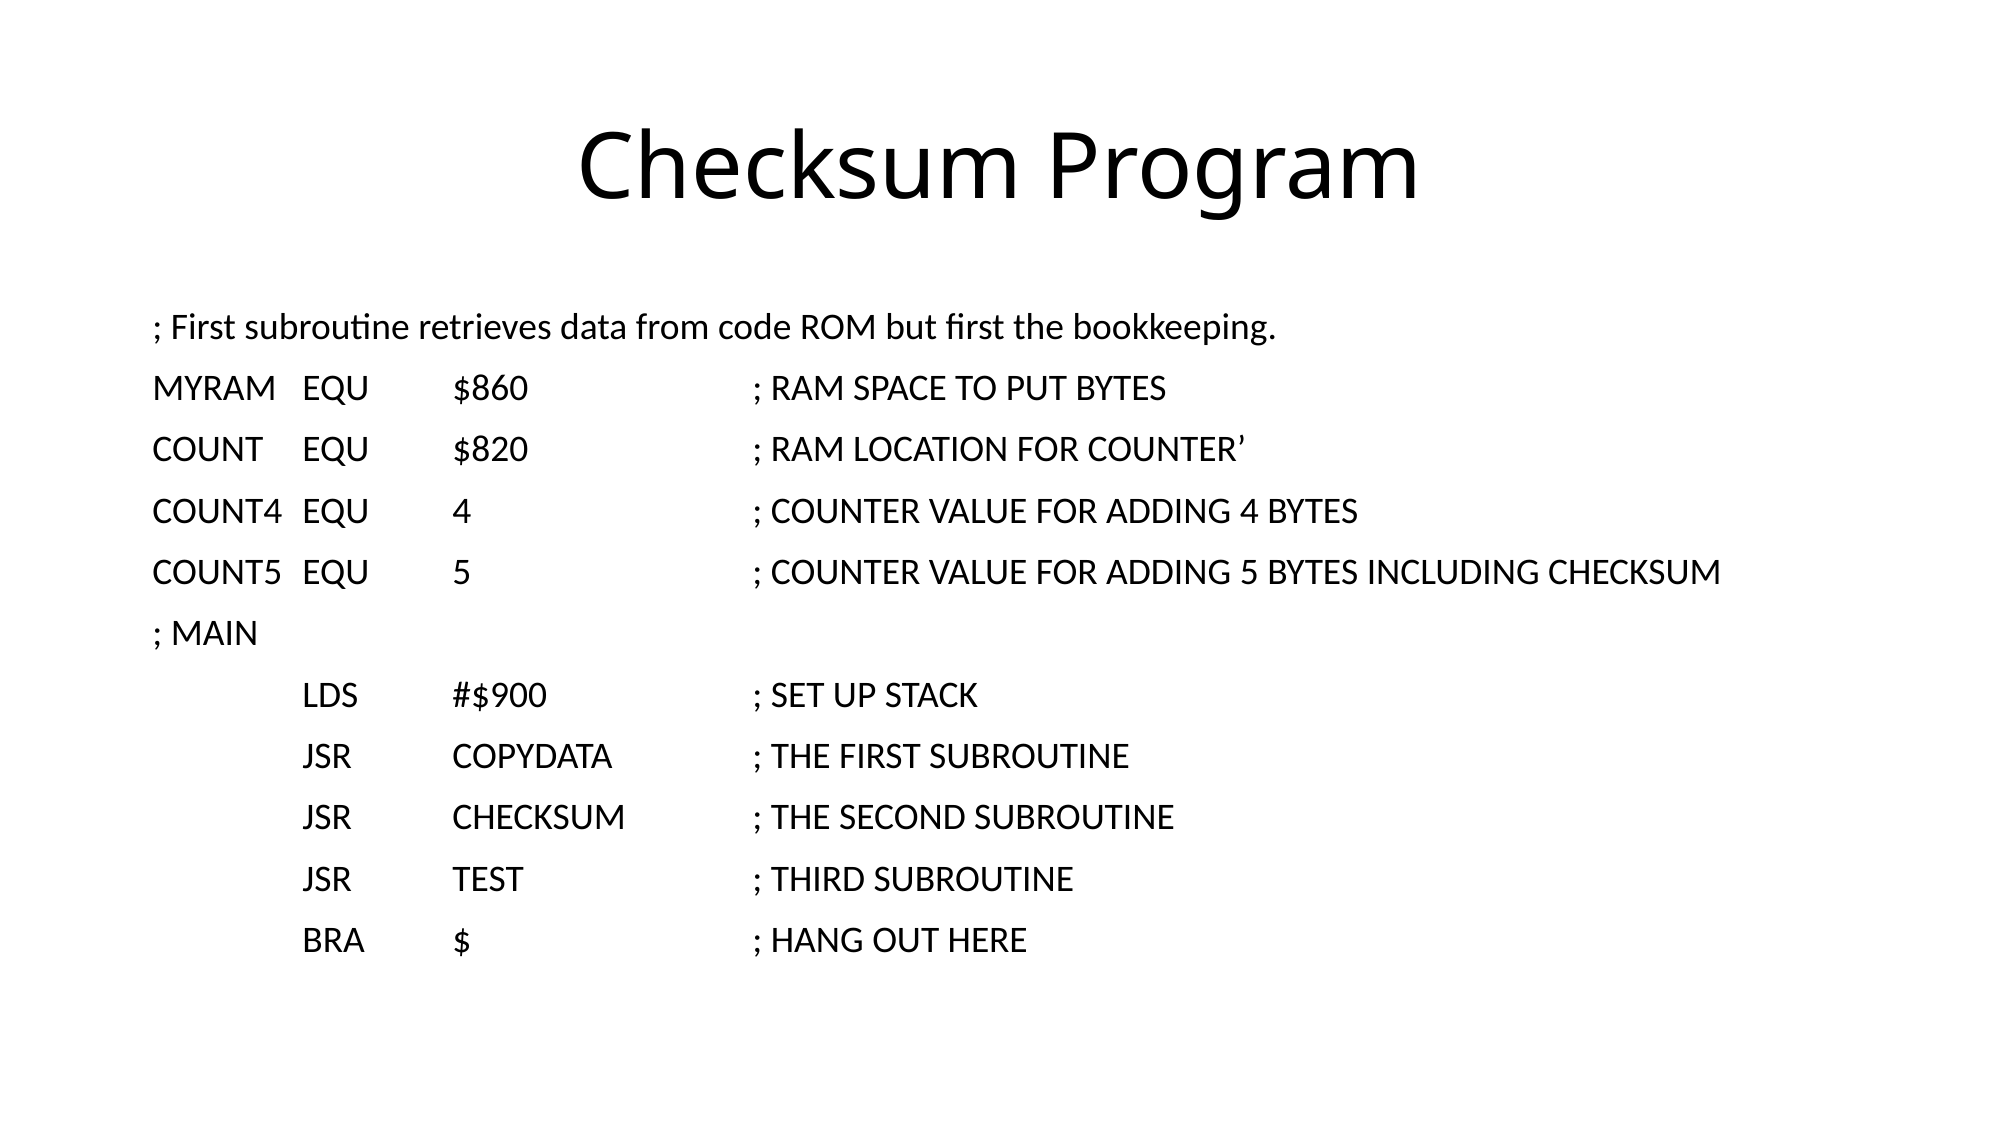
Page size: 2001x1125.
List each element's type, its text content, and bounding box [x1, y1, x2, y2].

list ; First subroutine retrieves data from code ROM but first the bookkeeping. MYRAM EQU $860 ; RAM SPACE TO PUT BYTES COUNT EQU $820 ; RAM LOCATION FOR COUNTER’ COUNT4 EQU 4 ; COUNTER VALUE FOR ADDING 4 BYTES COUNT5 EQU 5 ; COUNTER VALUE FOR ADDING 5 BYTES INCLUDING CHECKSUM ; MAIN LDS #$900 ; SET UP STACK JSR COPYDATA ; THE FIRST SUBROUTINE JSR CHECKSUM ; THE SECOND SUBROUTINE JSR TEST ; THIRD SUBROUTINE BRA $ ; HANG OUT HERE [137, 299, 1863, 1014]
title Checksum Program [137, 59, 1863, 278]
